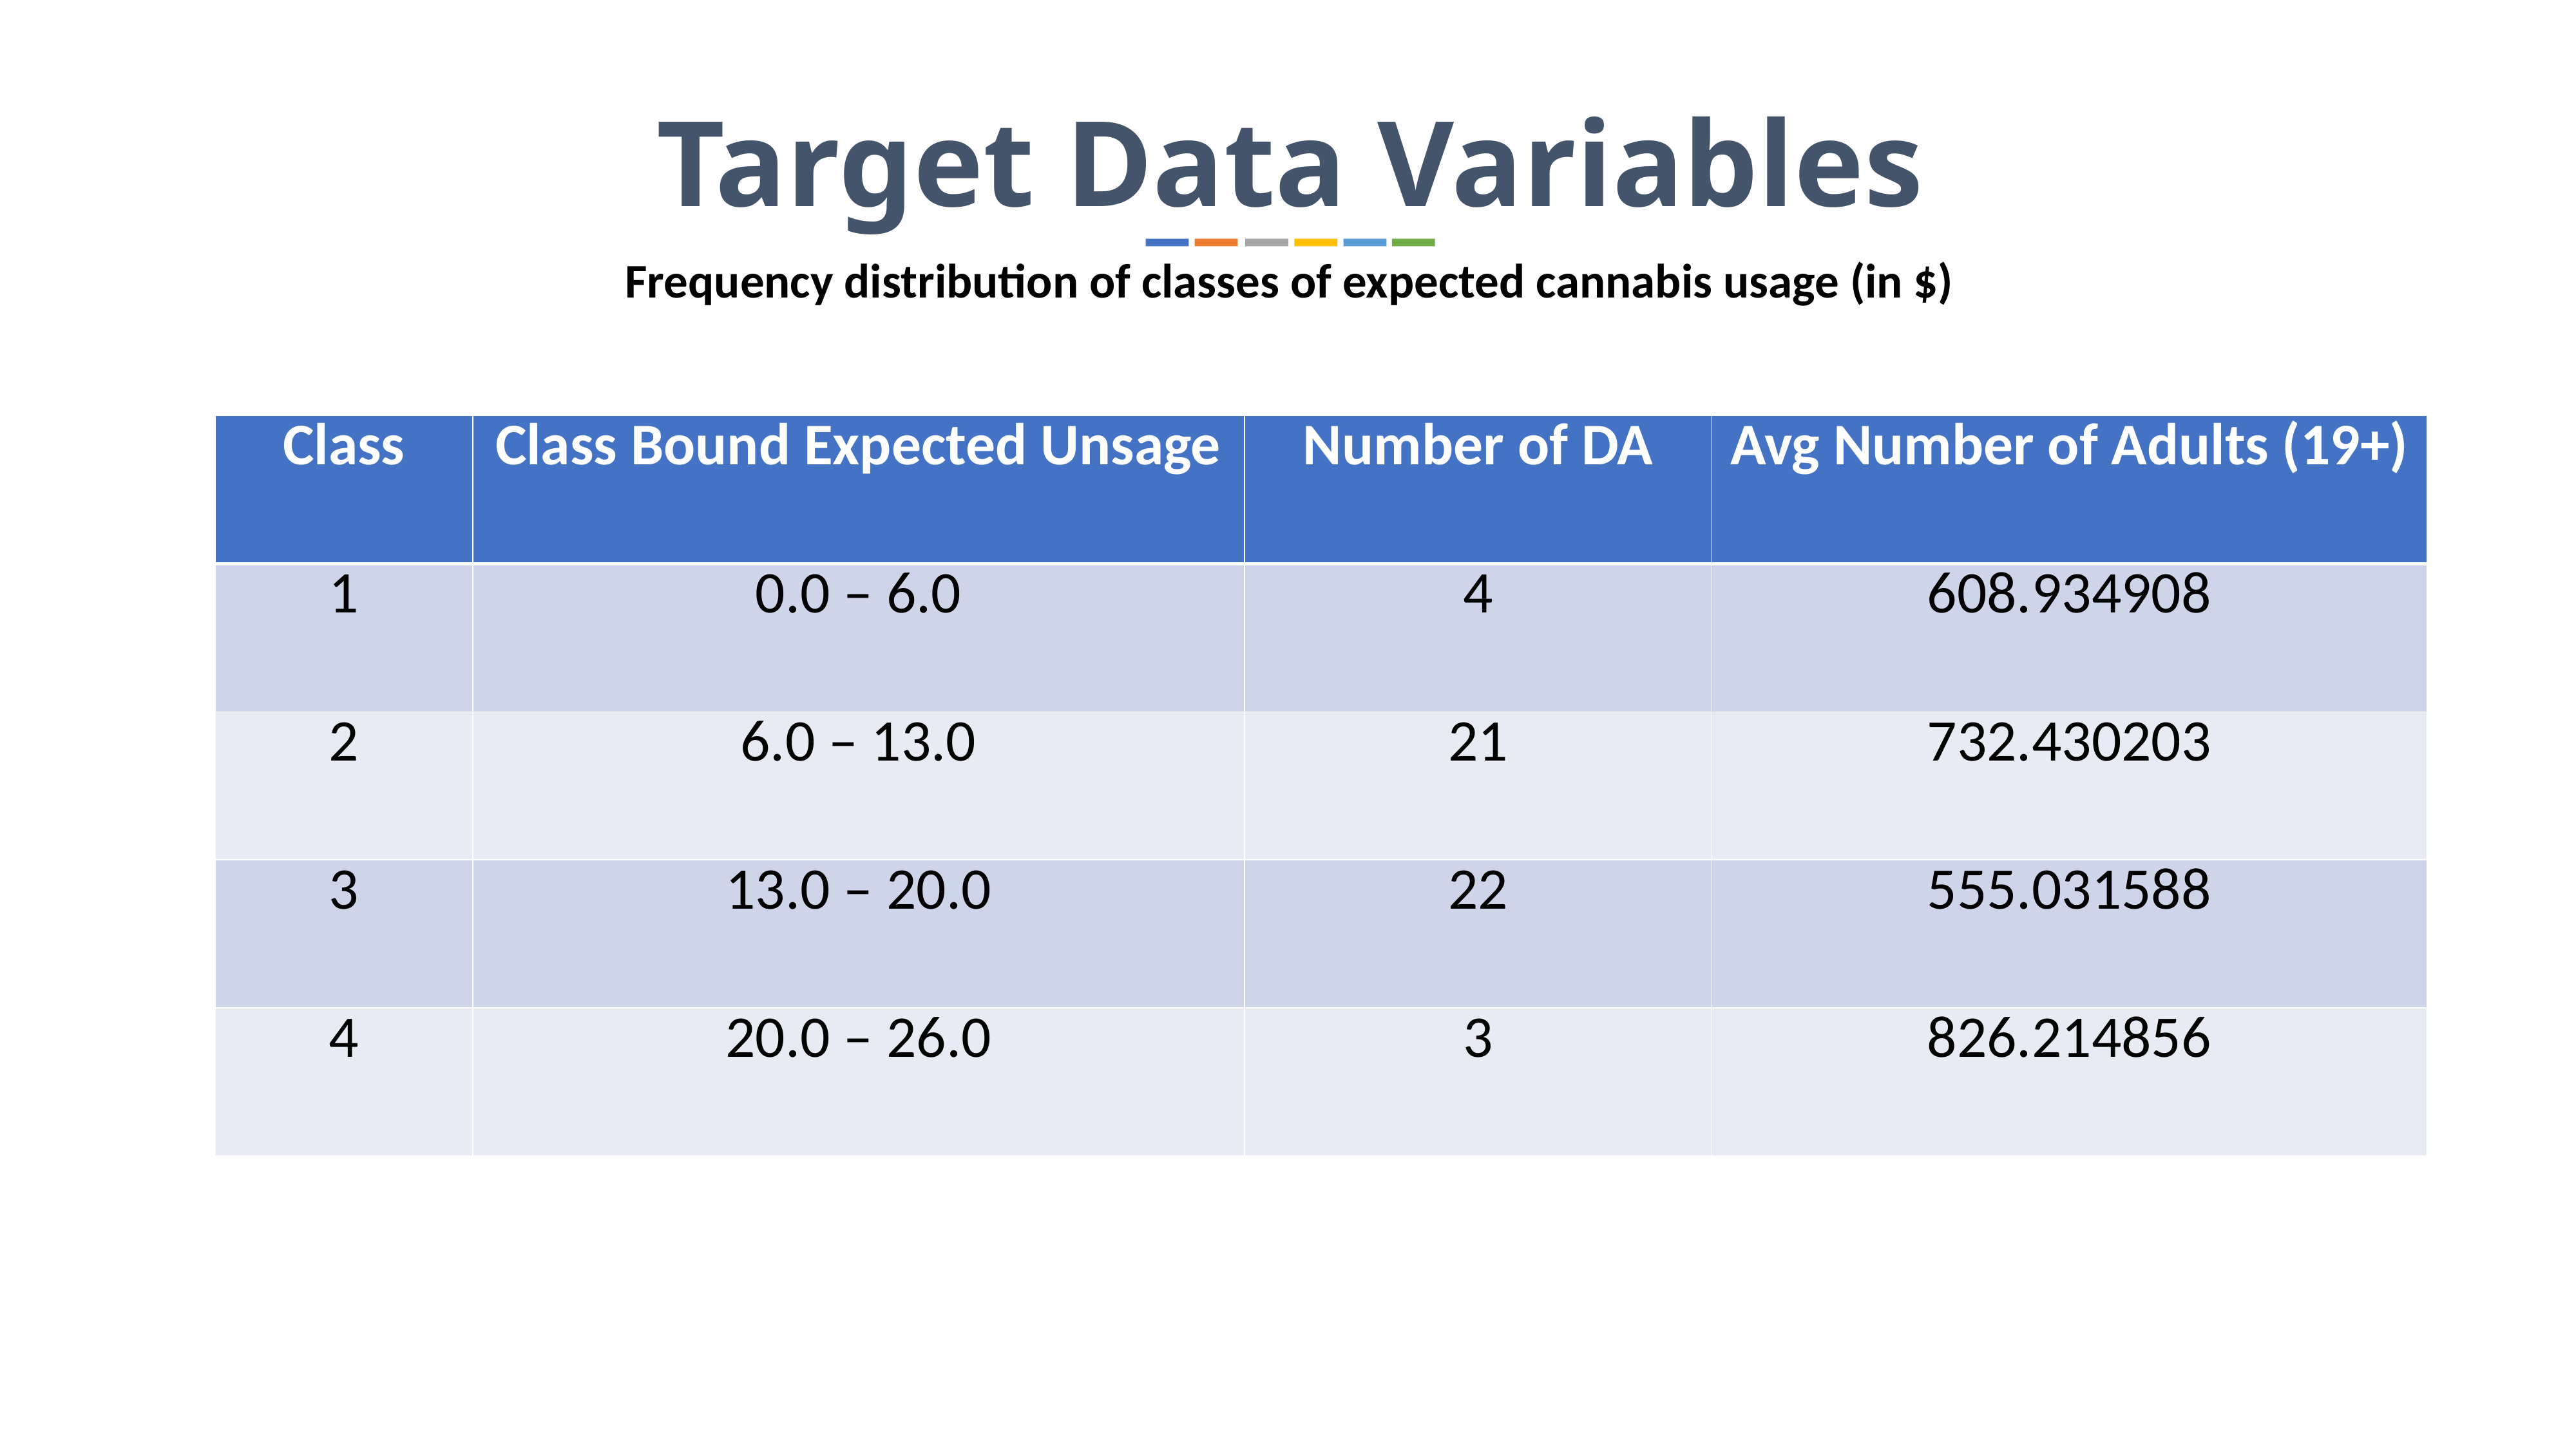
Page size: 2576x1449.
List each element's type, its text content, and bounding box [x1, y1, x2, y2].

table_cell 3 [1245, 1009, 1712, 1155]
table_cell 1 [216, 565, 472, 712]
table_cell 4 [1245, 565, 1712, 712]
table_header Number of DA [1245, 416, 1712, 562]
table_cell 21 [1245, 712, 1712, 859]
table_cell 13.0 – 20.0 [473, 860, 1244, 1007]
table_cell 20.0 – 26.0 [473, 1009, 1244, 1155]
table_cell 6.0 – 13.0 [473, 712, 1244, 859]
table_cell 22 [1245, 860, 1712, 1007]
table_cell 826.214856 [1712, 1009, 2427, 1155]
table_cell 2 [216, 712, 472, 859]
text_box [184, 84, 2396, 313]
table_header Class Bound Expected Unsage [473, 416, 1244, 562]
table_header Class [216, 416, 472, 562]
table_cell 555.031588 [1712, 860, 2427, 1007]
table_cell 3 [216, 860, 472, 1007]
table_cell 4 [216, 1009, 472, 1155]
table_header Avg Number of Adults (19+) [1712, 416, 2427, 562]
table_cell 608.934908 [1712, 565, 2427, 712]
table_cell 732.430203 [1712, 712, 2427, 859]
table_cell 0.0 – 6.0 [473, 565, 1244, 712]
